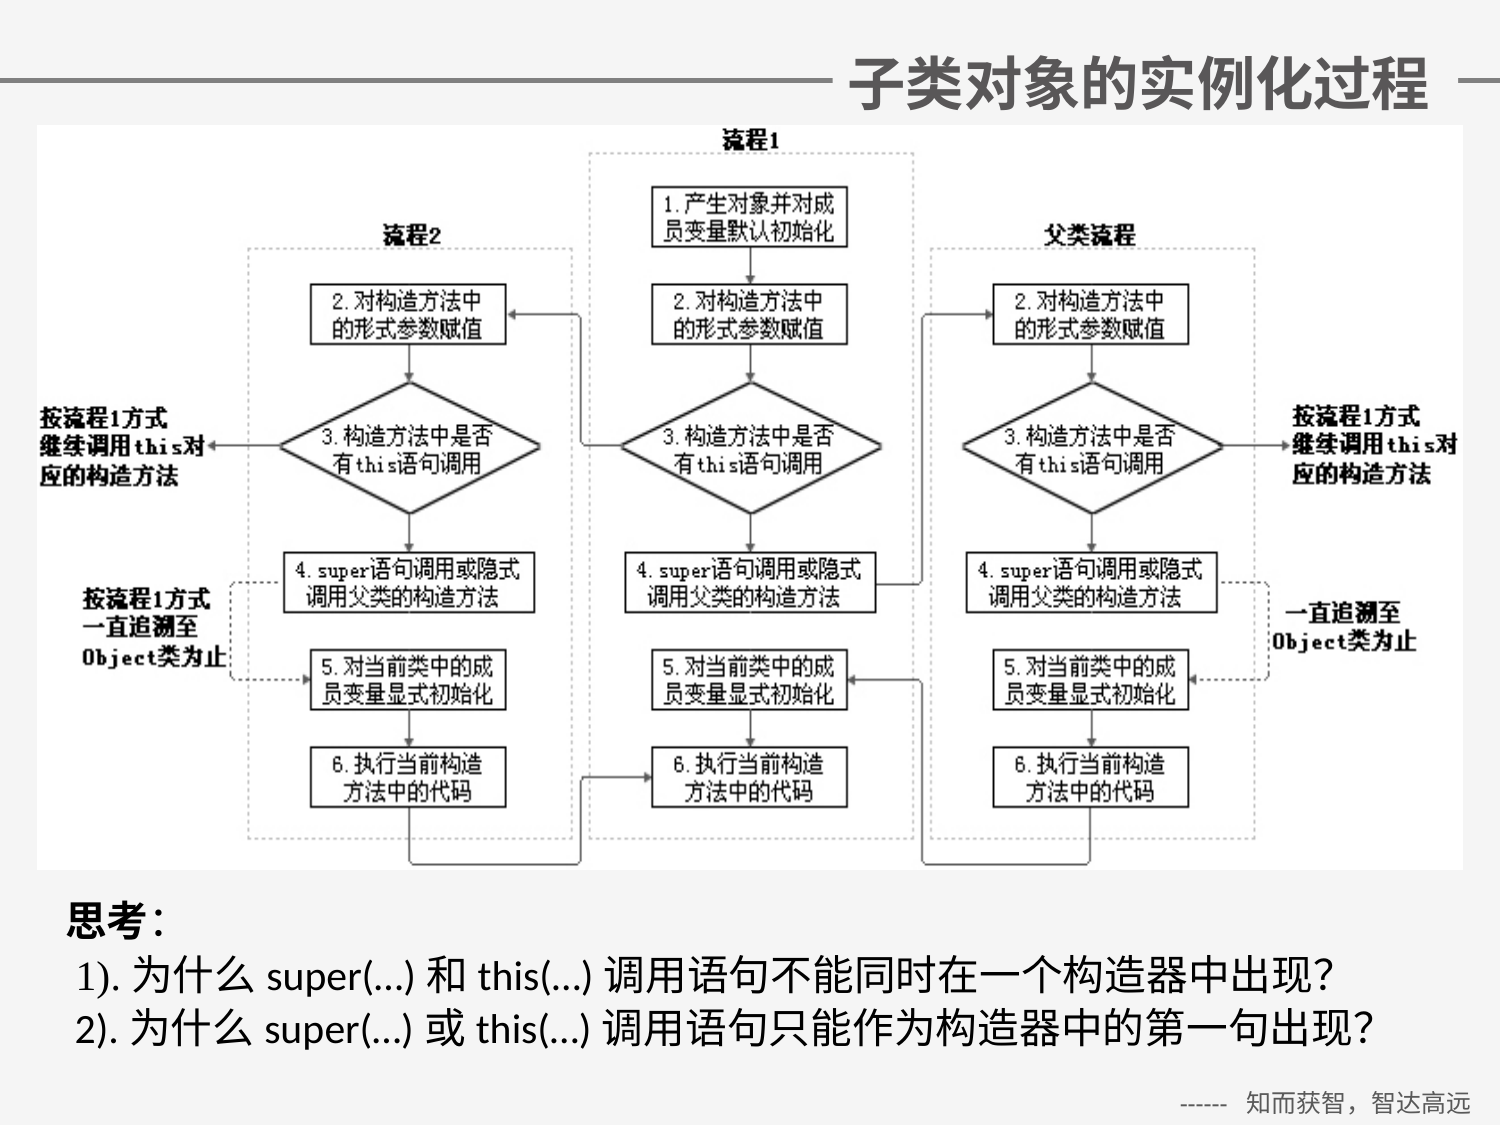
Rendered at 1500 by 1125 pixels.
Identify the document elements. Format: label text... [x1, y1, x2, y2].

picture [37, 125, 1463, 871]
text_box 思考： 1).为什么super(…)和this(…)调用语句不能同时在一个构造器中出现？ 2).为什么super(…)或this(…)调用语句只能作为构造器中的第一句出现？ [35, 893, 1465, 1061]
title 子类对象的实例化过程 [832, 39, 1459, 123]
